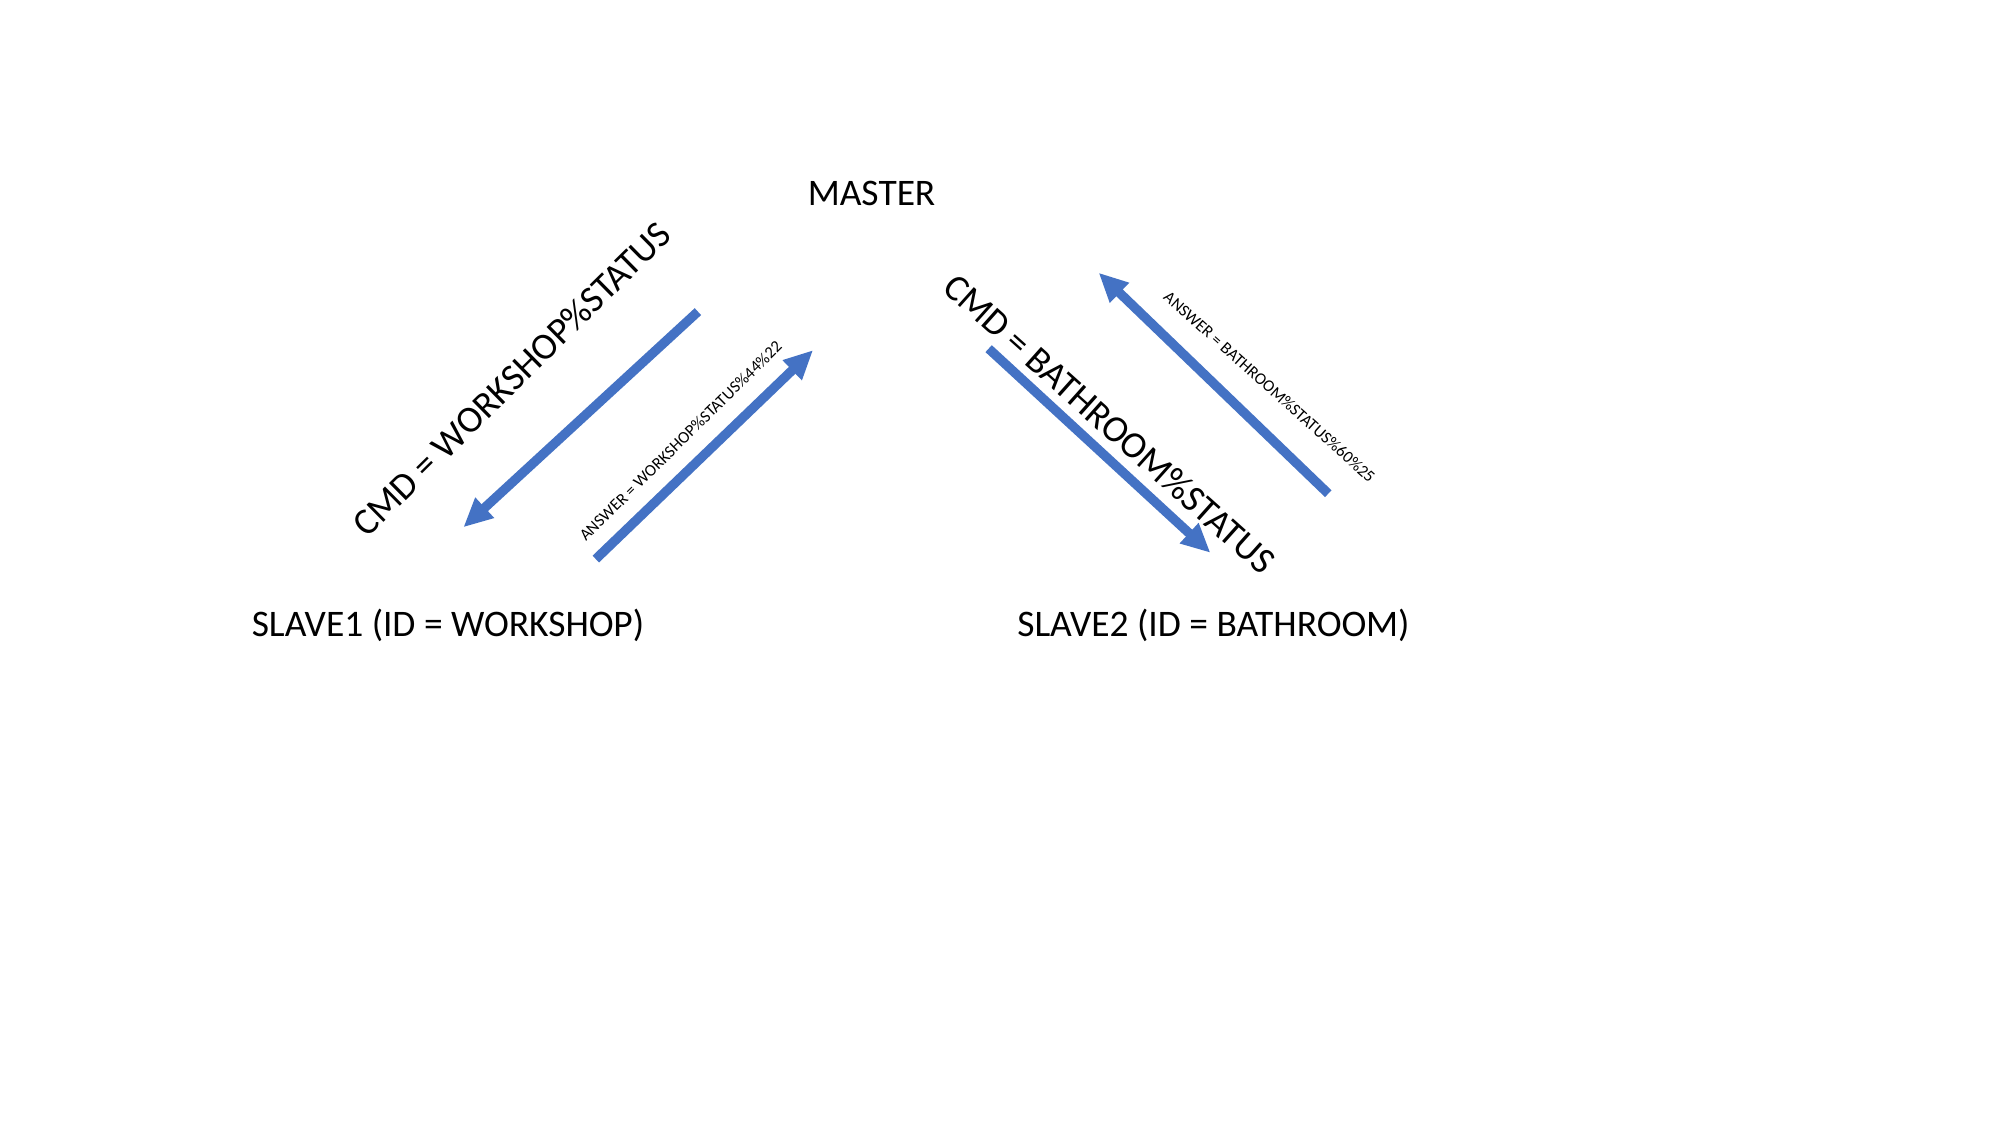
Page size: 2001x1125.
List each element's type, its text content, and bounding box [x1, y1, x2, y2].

text_box CMD = BATHROOM%STATUS [920, 246, 1071, 354]
text_box CMD = WORKSHOP%STATUS [325, 380, 463, 560]
text_box ANSWER = BATHROOM%STATUS%60%25 [1331, 417, 1397, 502]
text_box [1096, 275, 1331, 492]
text_box ANSWER = WORKSHOP%STATUS%44%22 [745, 319, 801, 350]
text_box CMD = BATHROOM%STATUS [1208, 492, 1303, 598]
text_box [595, 350, 813, 560]
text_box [463, 311, 698, 527]
text_box MASTER [793, 160, 959, 221]
text_box CMD = WORKSHOP%STATUS [533, 194, 694, 311]
text_box SLAVE2 (ID = BATHROOM) [1002, 591, 1425, 652]
text_box SLAVE1 (ID = WORKSHOP) [237, 591, 660, 652]
text_box ANSWER = WORKSHOP%STATUS%44%22 [558, 527, 595, 560]
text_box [990, 346, 1208, 555]
